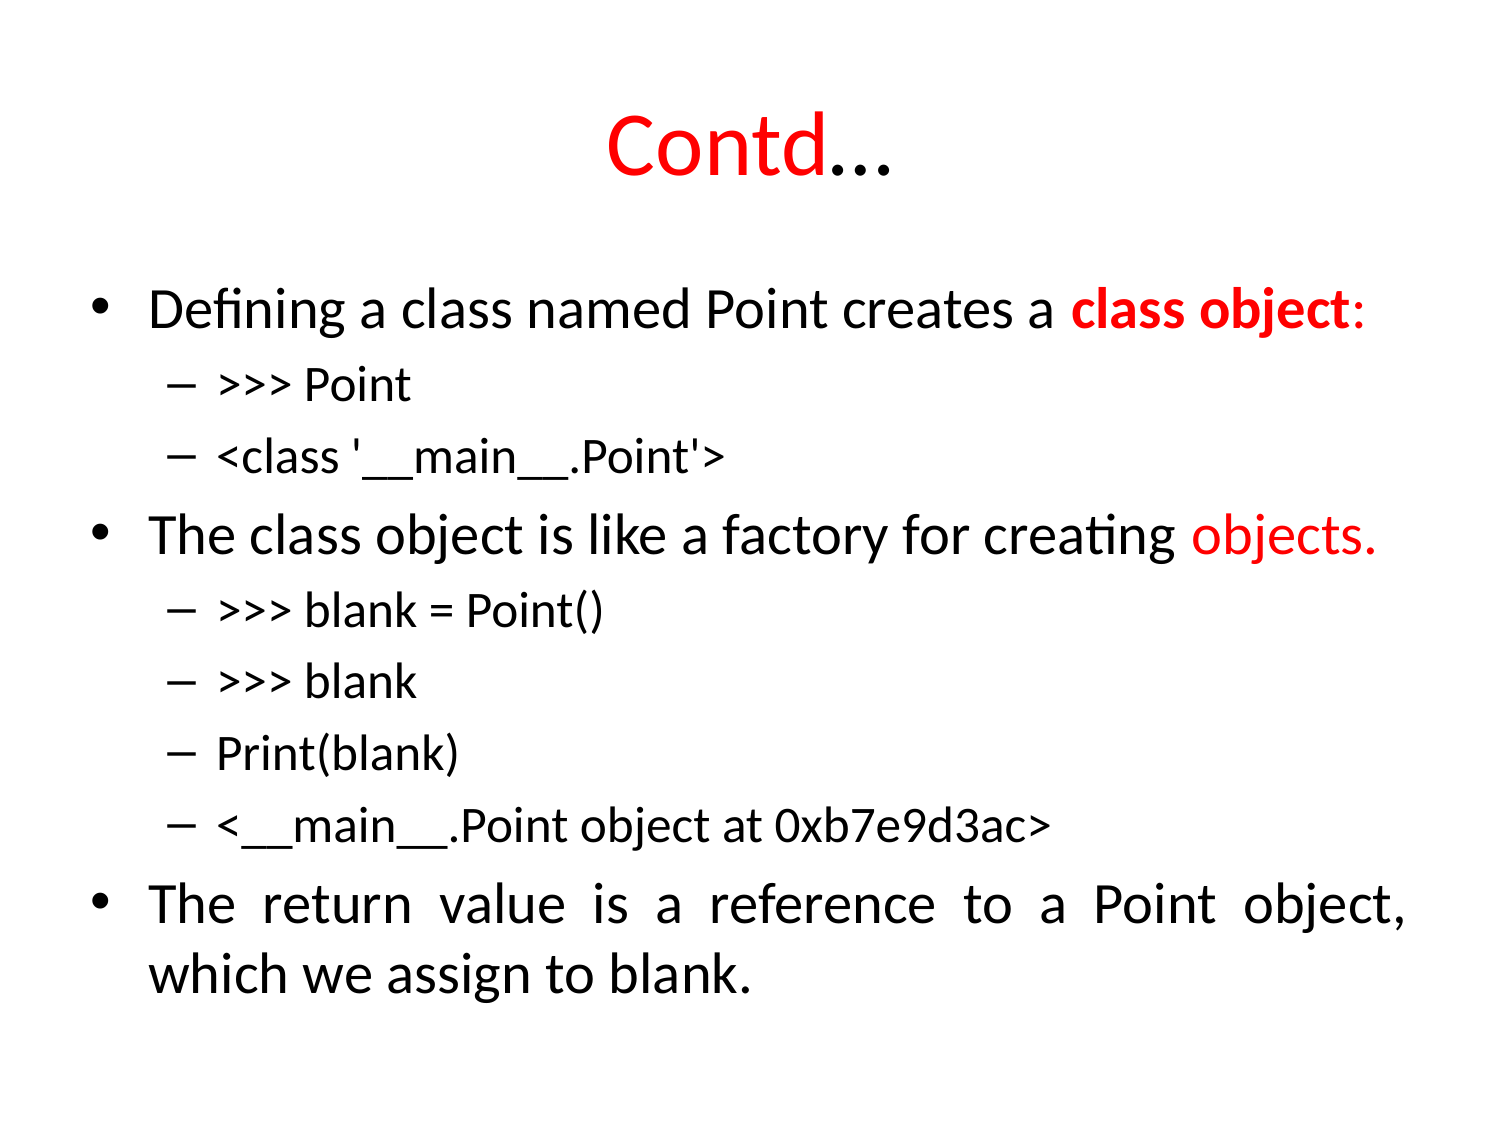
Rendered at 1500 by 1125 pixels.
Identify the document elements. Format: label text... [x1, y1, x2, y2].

list Defining a class named Point creates a class object: >>> Point <class '__main__.Point'> The class object is like a factory for creating objects. >>> blank = Point() >>> blank Print(blank) <__main__.Point object at 0xb7e9d3ac> The return value is a reference to a Point object, which we assign to blank. [75, 262, 1425, 1024]
title Contd… [75, 45, 1425, 233]
